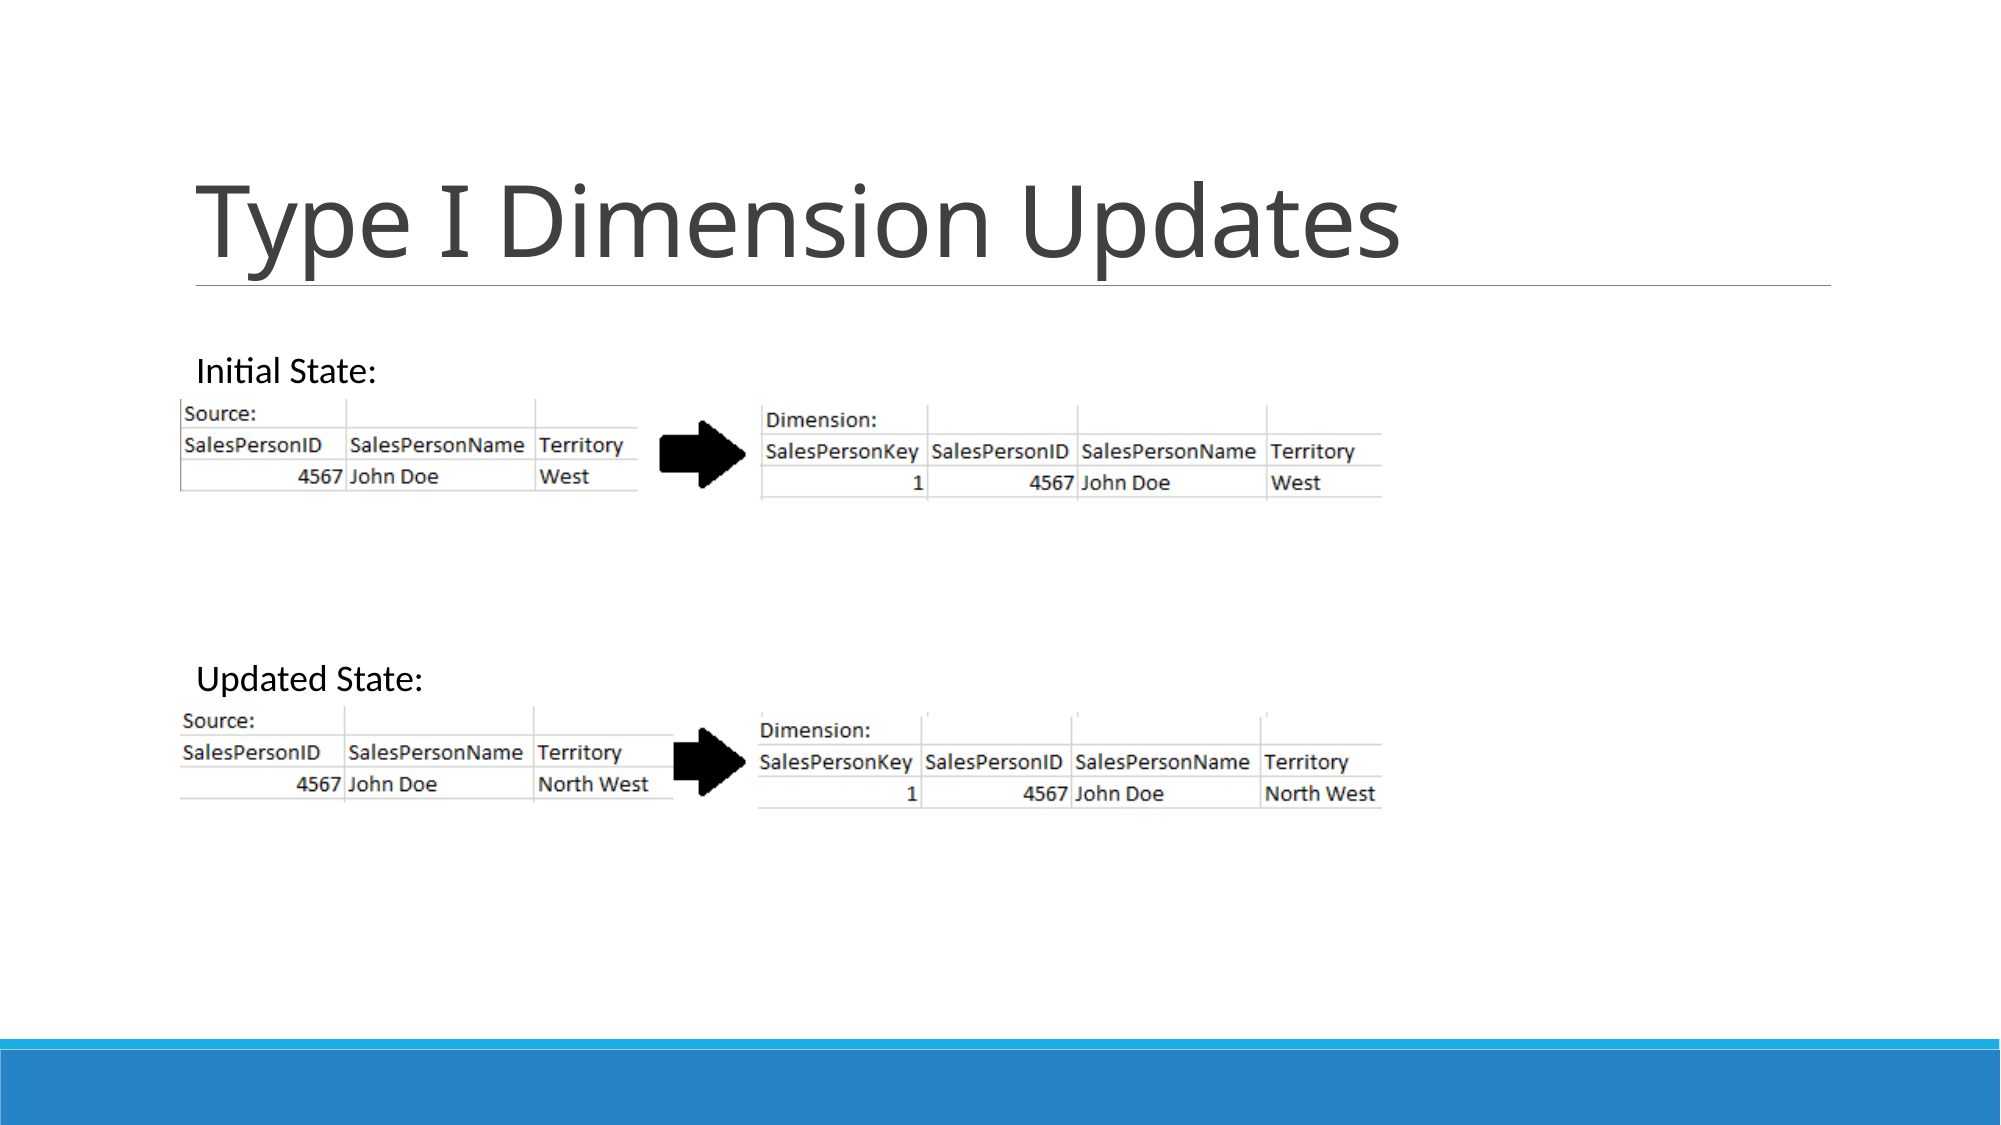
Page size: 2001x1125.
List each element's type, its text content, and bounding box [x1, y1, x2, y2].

picture [179, 398, 1382, 510]
title Type I Dimension Updates [180, 47, 1830, 285]
text_box Updated State: [181, 646, 440, 704]
picture [179, 706, 1382, 817]
text_box Initial State: [181, 338, 393, 397]
